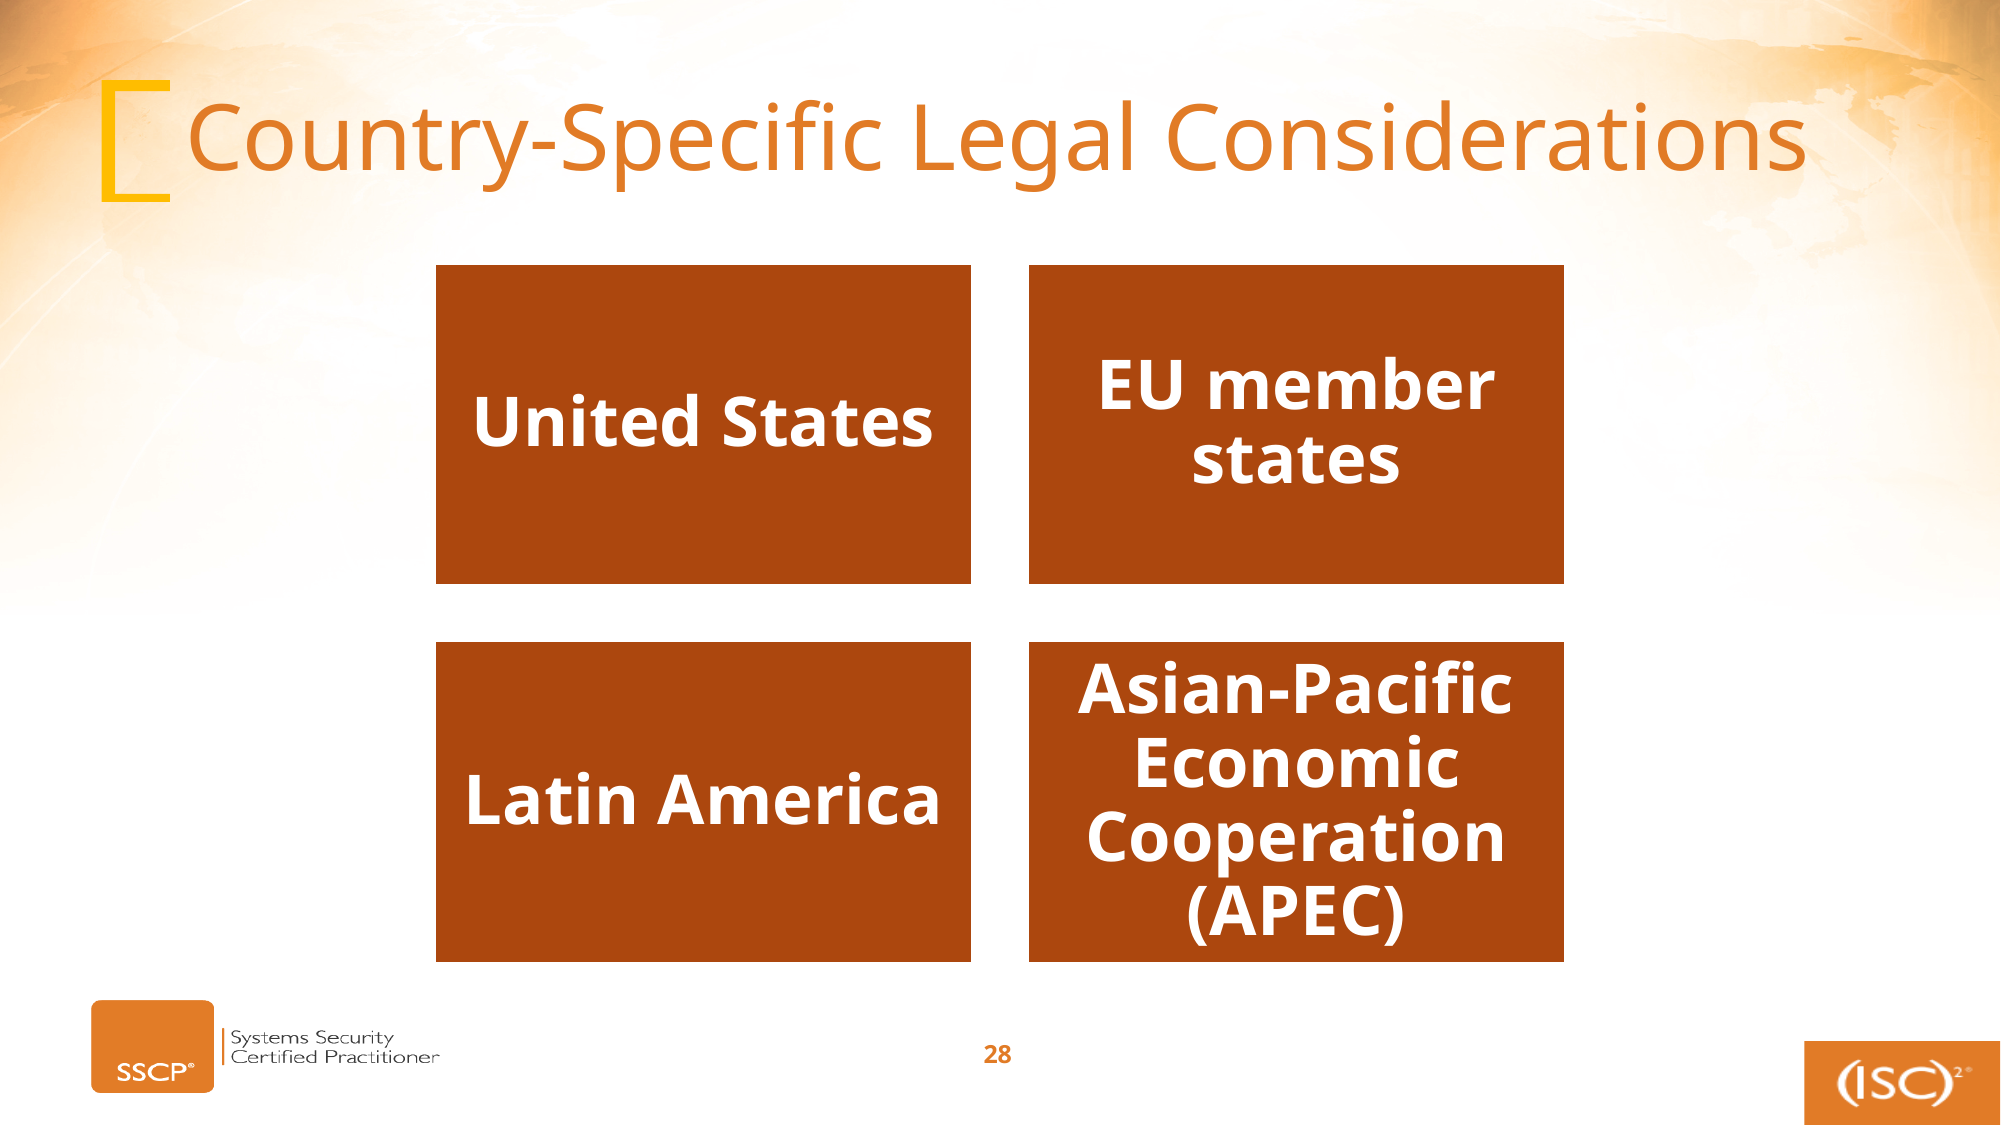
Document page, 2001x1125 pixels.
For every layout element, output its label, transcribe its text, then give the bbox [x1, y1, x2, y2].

picture [0, 0, 2000, 615]
title Country-Specific Legal Considerations [170, 75, 1924, 213]
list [324, 262, 1676, 965]
picture [80, 993, 556, 1100]
